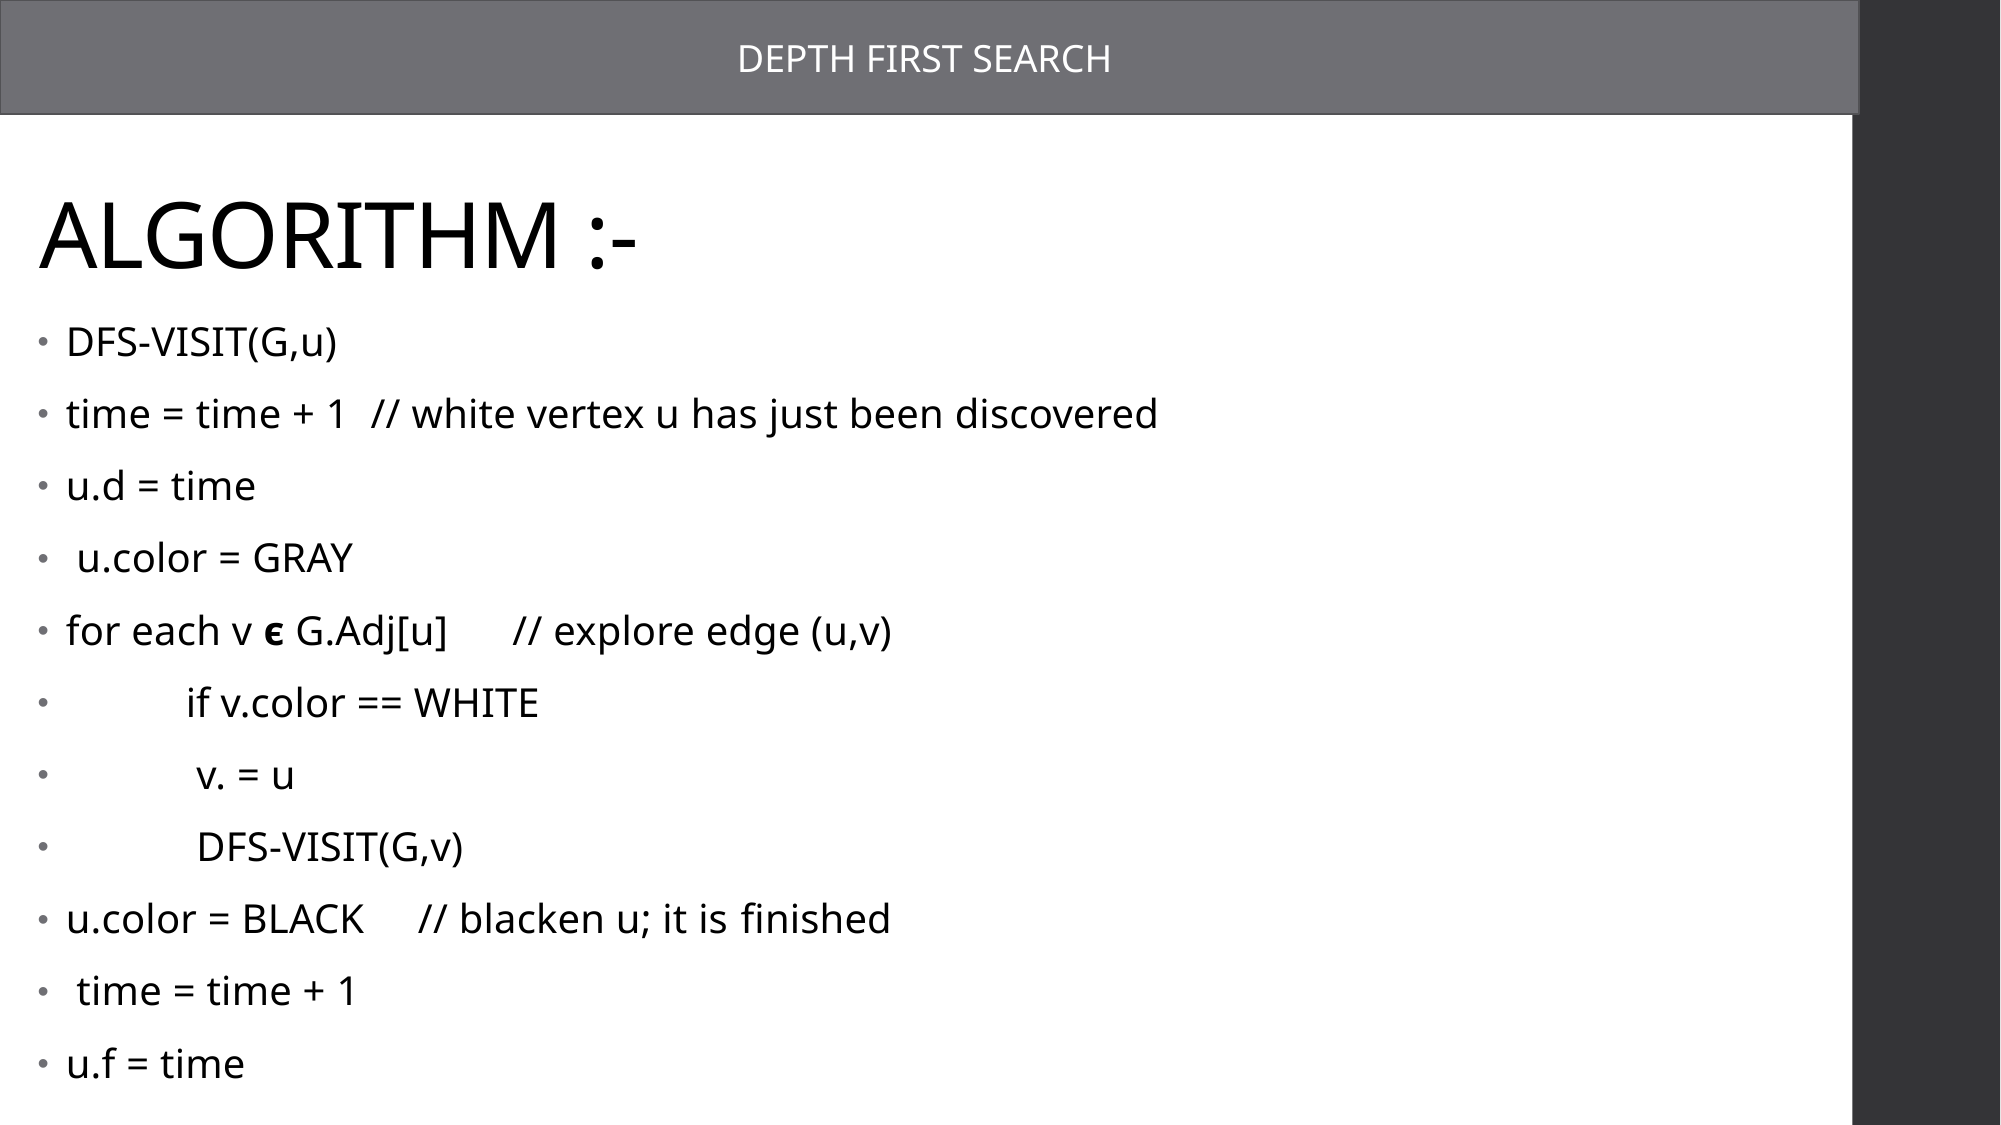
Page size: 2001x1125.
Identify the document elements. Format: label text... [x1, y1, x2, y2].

text_box DEPTH FIRST SEARCH [0, 0, 1860, 115]
title ALGORITHM :- [24, 164, 1615, 297]
